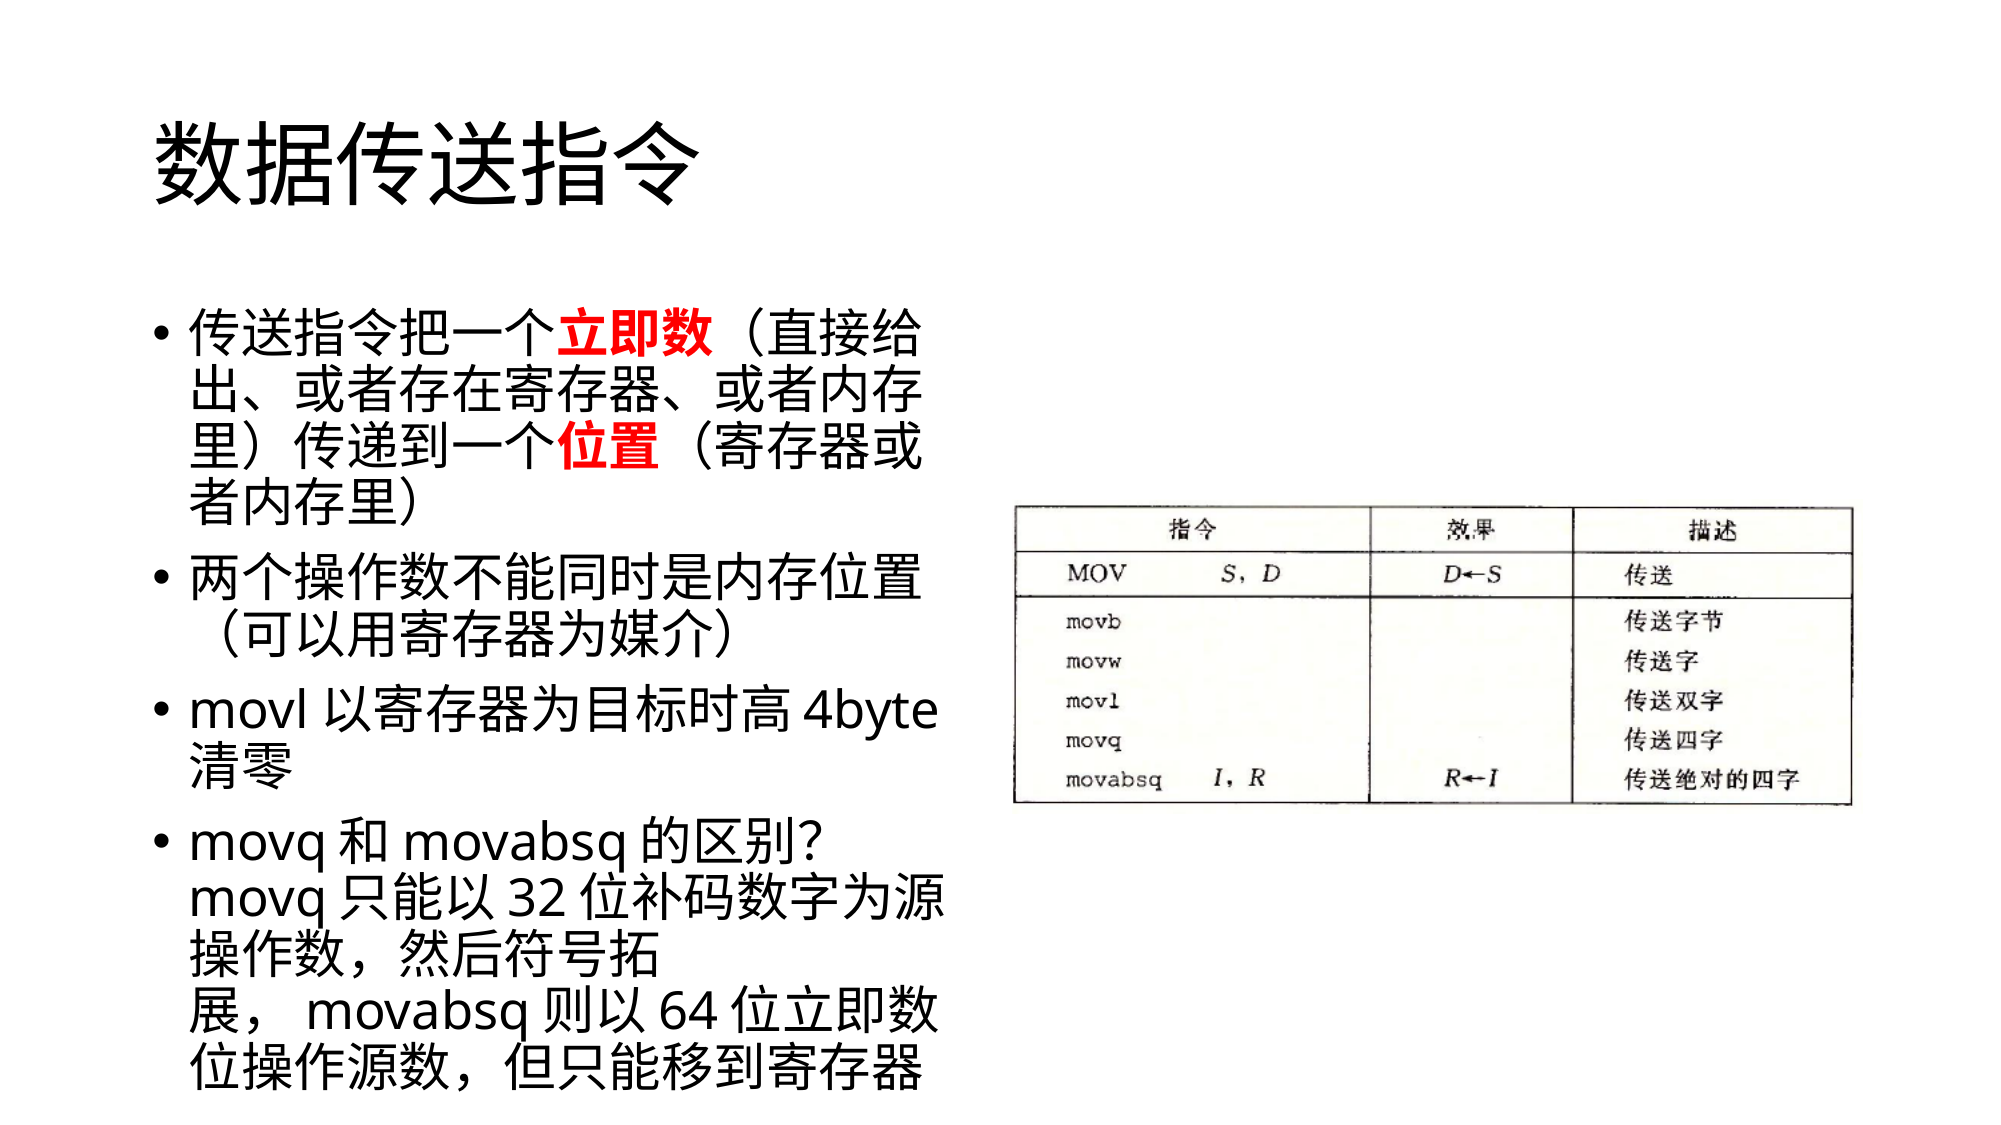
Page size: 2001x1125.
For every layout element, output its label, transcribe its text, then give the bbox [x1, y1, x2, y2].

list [1012, 499, 1863, 814]
title 数据传送指令 [137, 59, 1863, 278]
list 传送指令把一个立即数（直接给出、或者存在寄存器、或者内存里）传递到一个位置（寄存器或者内存里） 两个操作数不能同时是内存位置（可以用寄存器为媒介） movl以寄存器为目标时高4byte清零 movq和movabsq的区别？movq只能以32位补码数字为源操作数，然后符号拓展，movabsq则以64位立即数位操作源数，但只能移到寄存器 [137, 299, 988, 1117]
